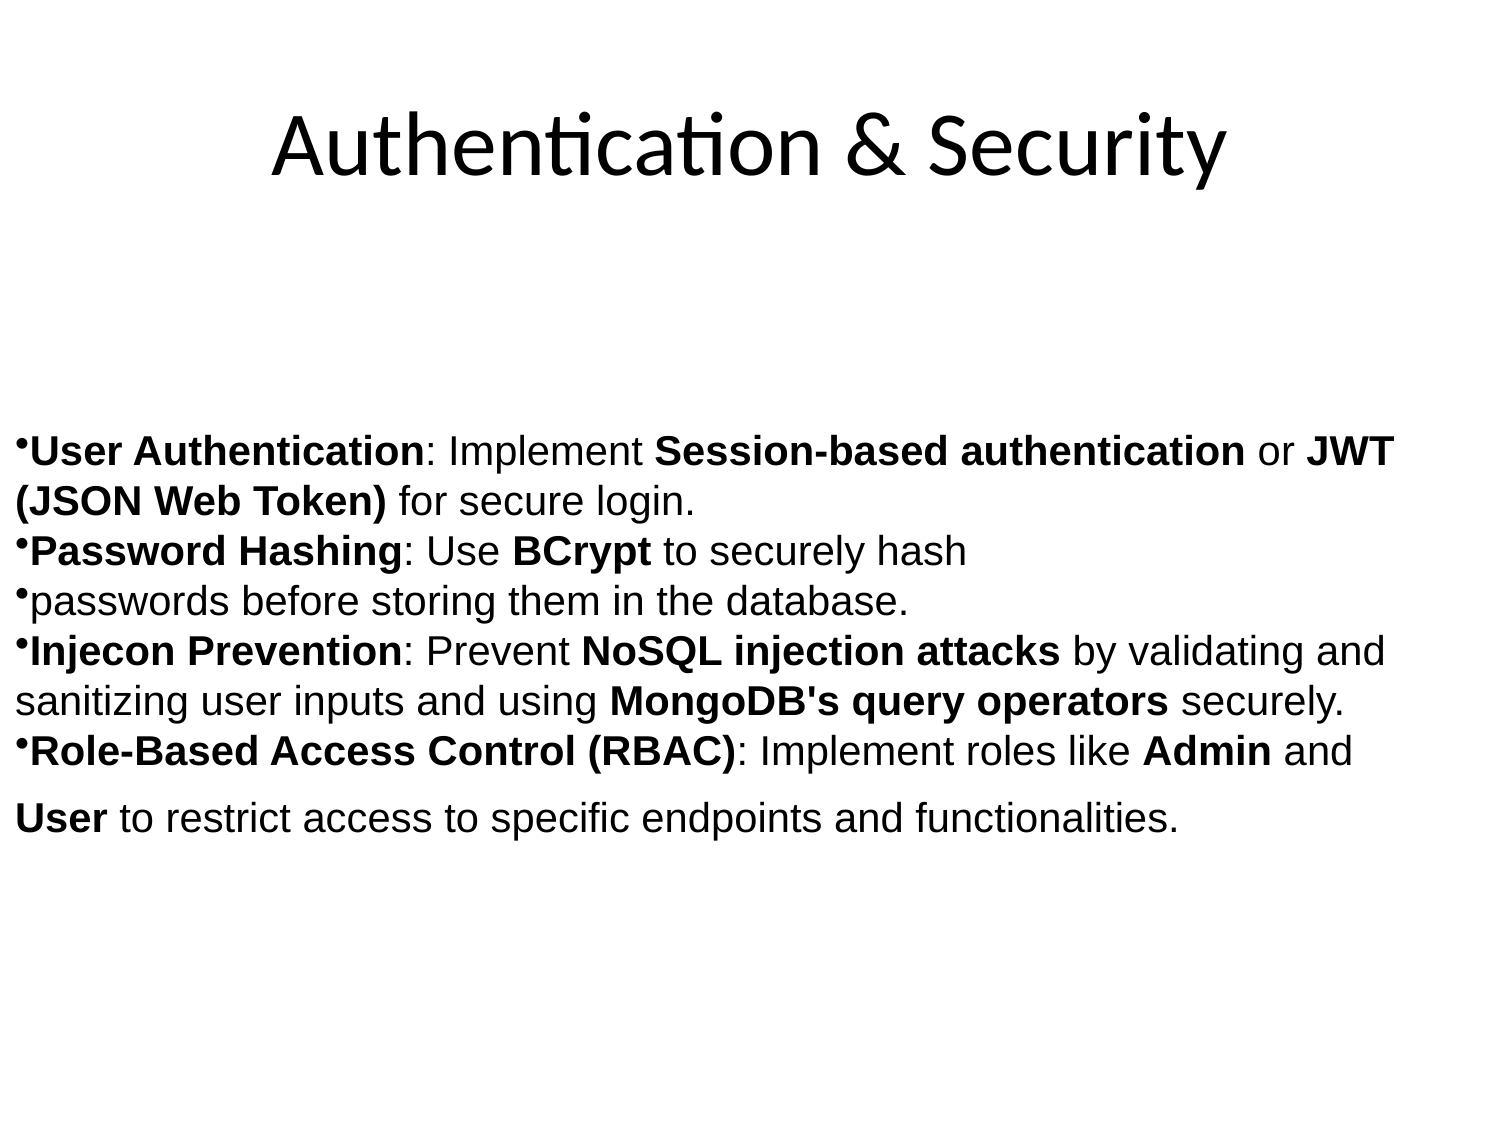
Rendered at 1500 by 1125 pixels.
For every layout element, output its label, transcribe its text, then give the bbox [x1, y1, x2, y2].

list User Authentication: Implement Session-based authentication or JWT (JSON Web Token) for secure login. Password Hashing: Use BCrypt to securely hash passwords before storing them in the database. Injecon Prevention: Prevent NoSQL injection attacks by validating and sanitizing user inputs and using MongoDB's query operators securely. Role-Based Access Control (RBAC): Implement roles like Admin and User to restrict access to specific endpoints and functionalities. [0, 307, 1450, 961]
title Authentication & Security [75, 45, 1425, 233]
